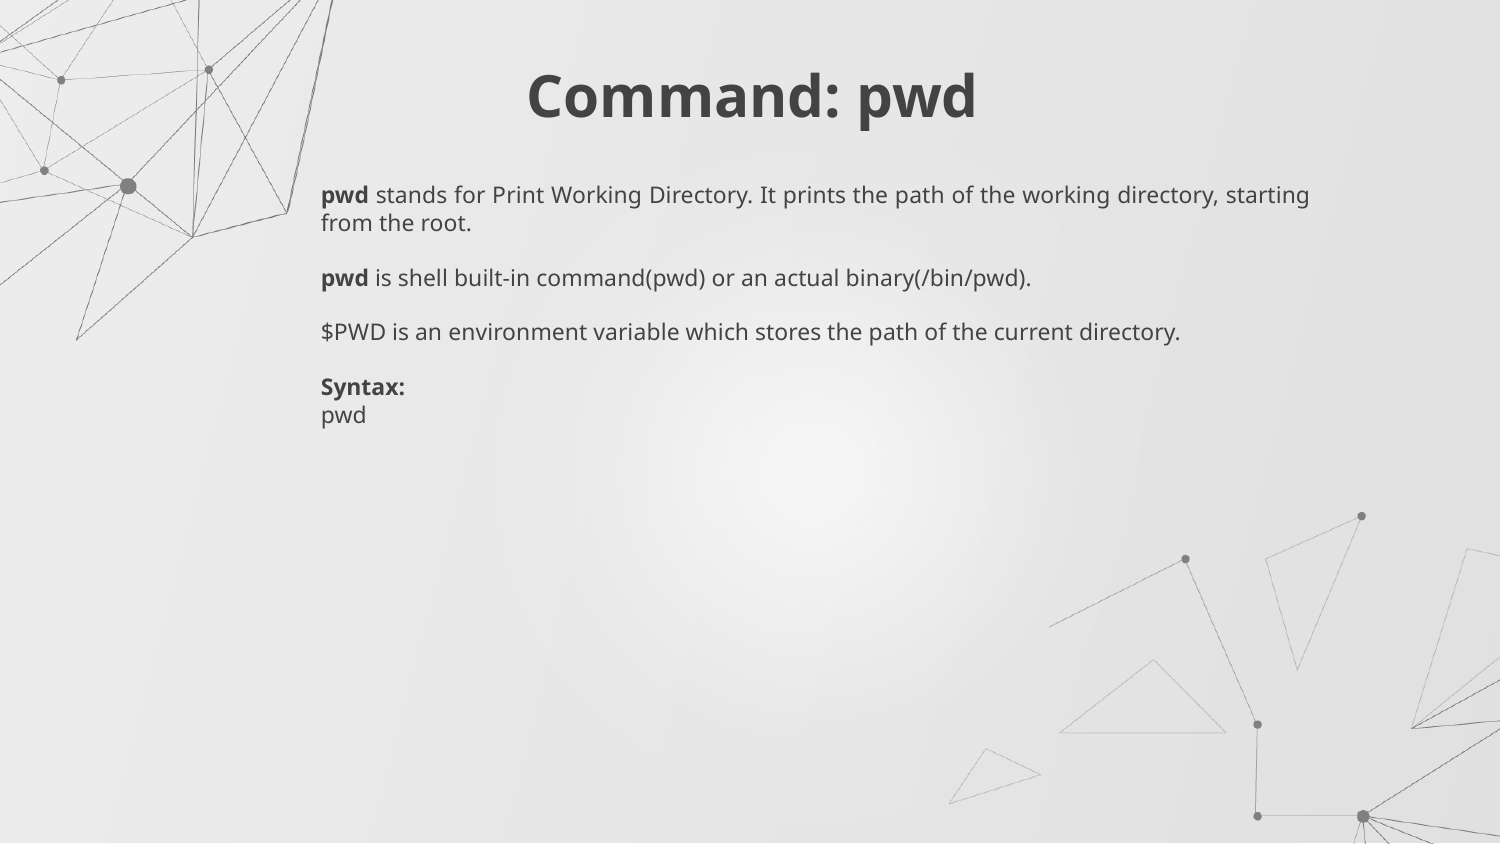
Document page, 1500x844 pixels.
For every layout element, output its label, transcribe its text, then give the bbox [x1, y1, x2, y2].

subtitle pwd stands for Print Working Directory. It prints the path of the working directory, starting from the root. pwd is shell built-in command(pwd) or an actual binary(/bin/pwd). $PWD is an environment variable which stores the path of the current directory. Syntax: pwd [305, 165, 1327, 817]
title Command: pwd [347, 61, 1159, 145]
picture [0, 0, 1500, 844]
